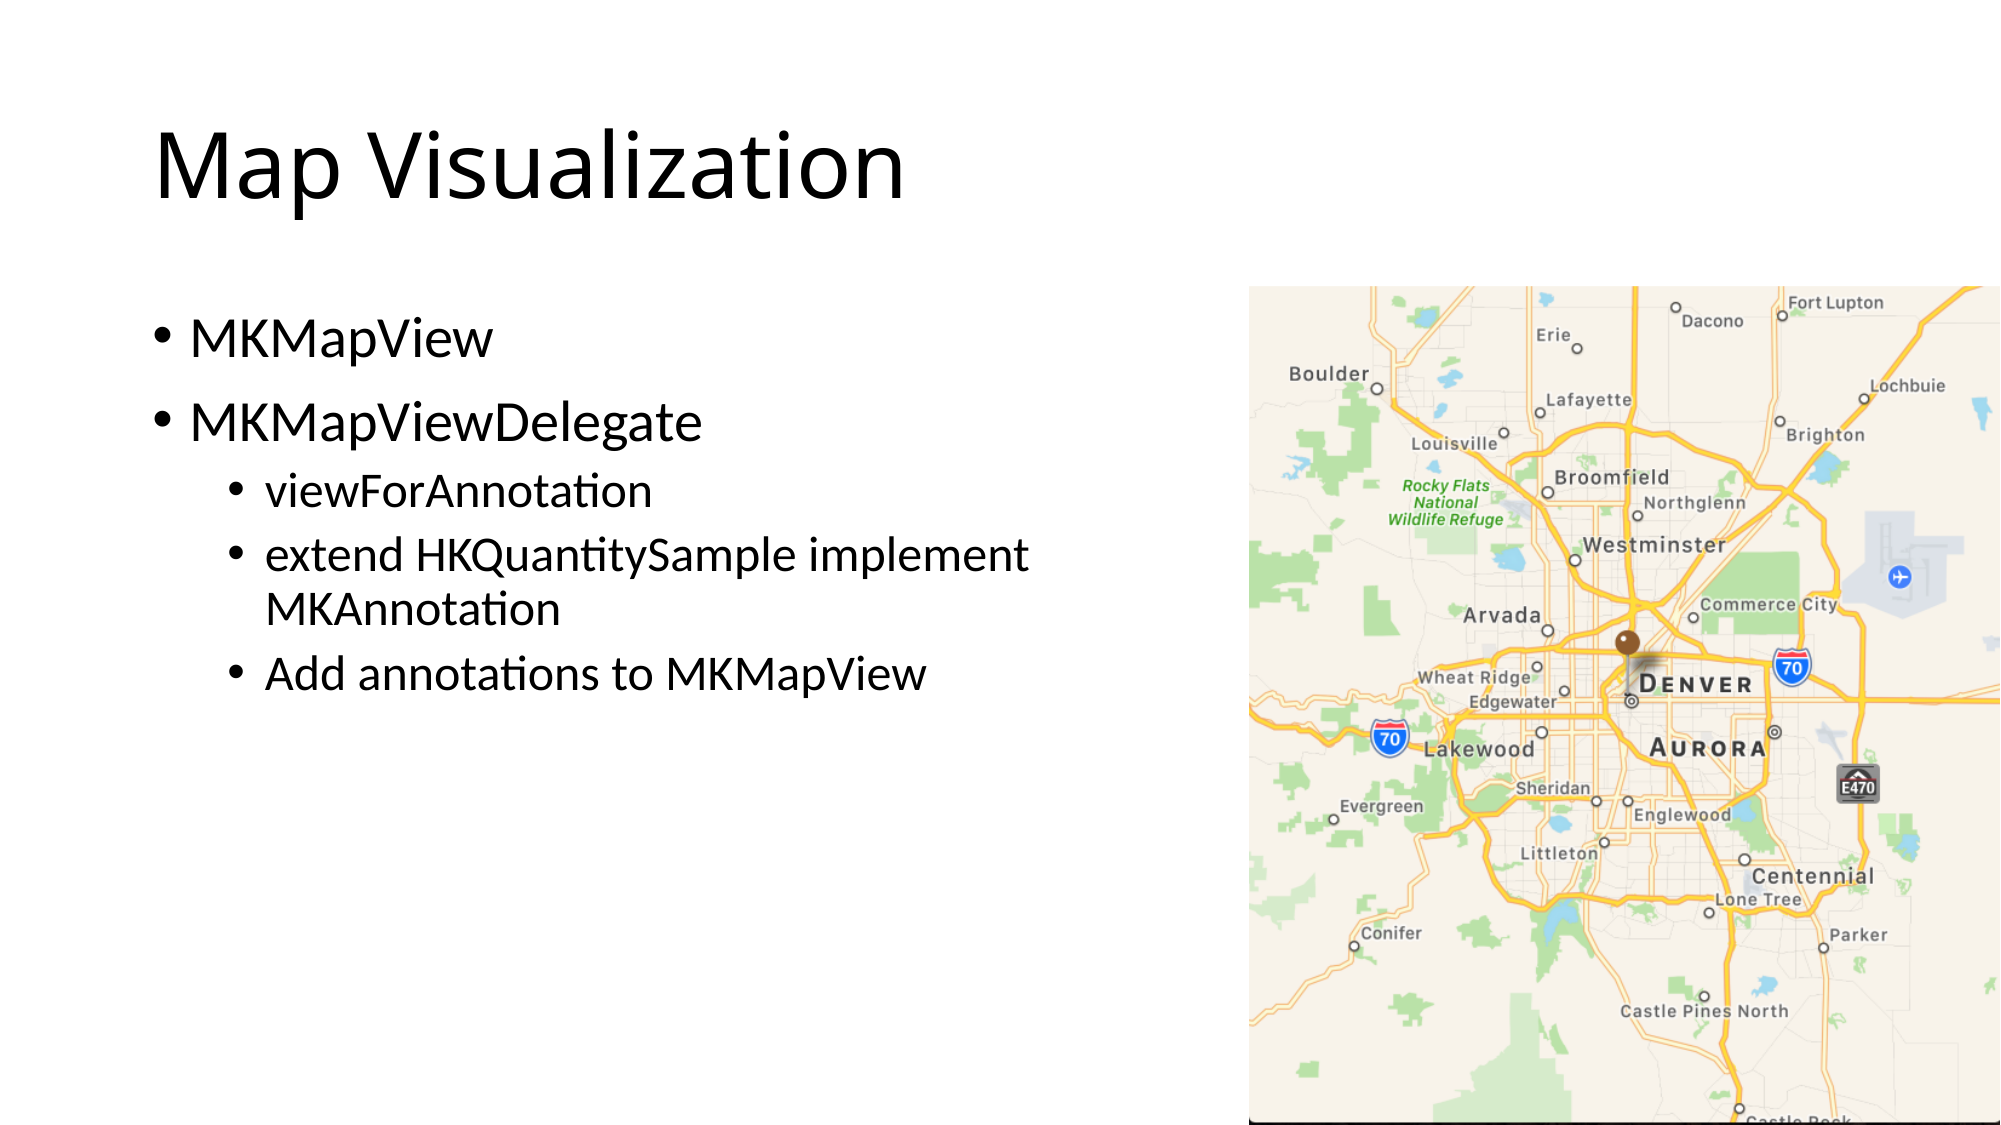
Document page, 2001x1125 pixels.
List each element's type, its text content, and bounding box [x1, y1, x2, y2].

title Map Visualization [137, 59, 1863, 278]
list MKMapView MKMapViewDelegate viewForAnnotation extend HKQuantitySample implement MKAnnotation Add annotations to MKMapView [137, 299, 1147, 1014]
picture [1249, 285, 2000, 1125]
